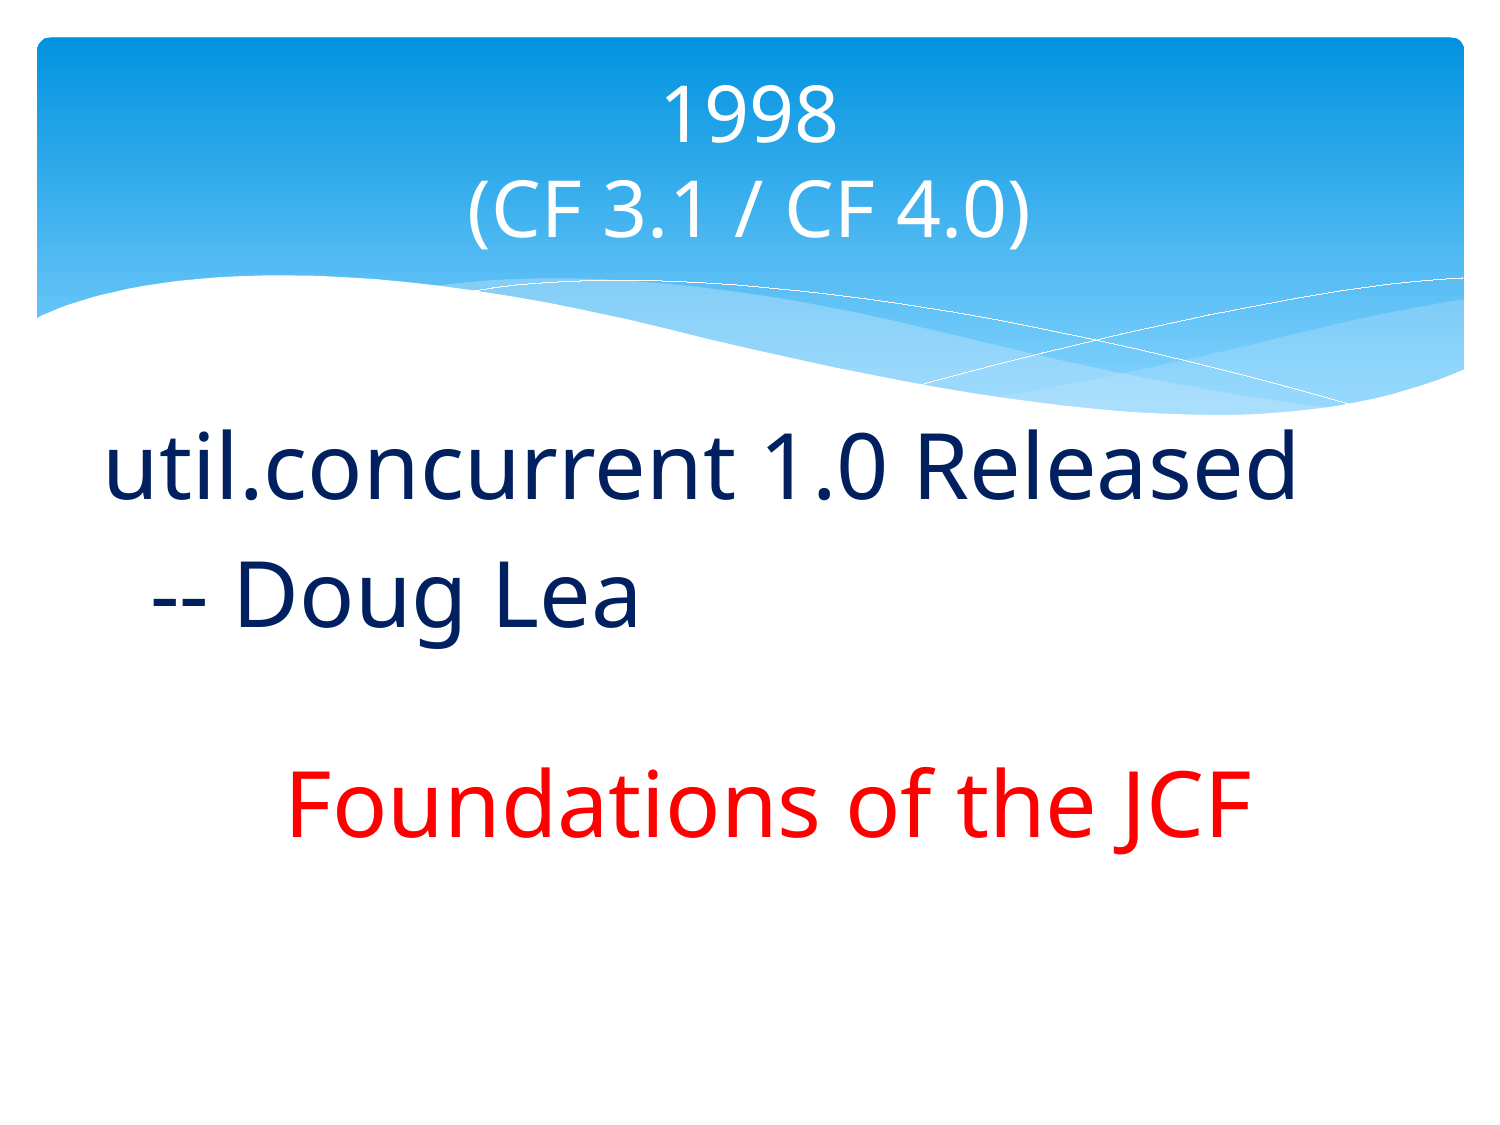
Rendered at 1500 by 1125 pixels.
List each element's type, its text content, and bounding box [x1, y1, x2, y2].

title 1998 (CF 3.1 / CF 4.0) [75, 55, 1425, 261]
text_box Foundations of the JCF [225, 738, 1313, 975]
text_box util.concurrent 1.0 Released -- Doug Lea [87, 399, 1400, 600]
